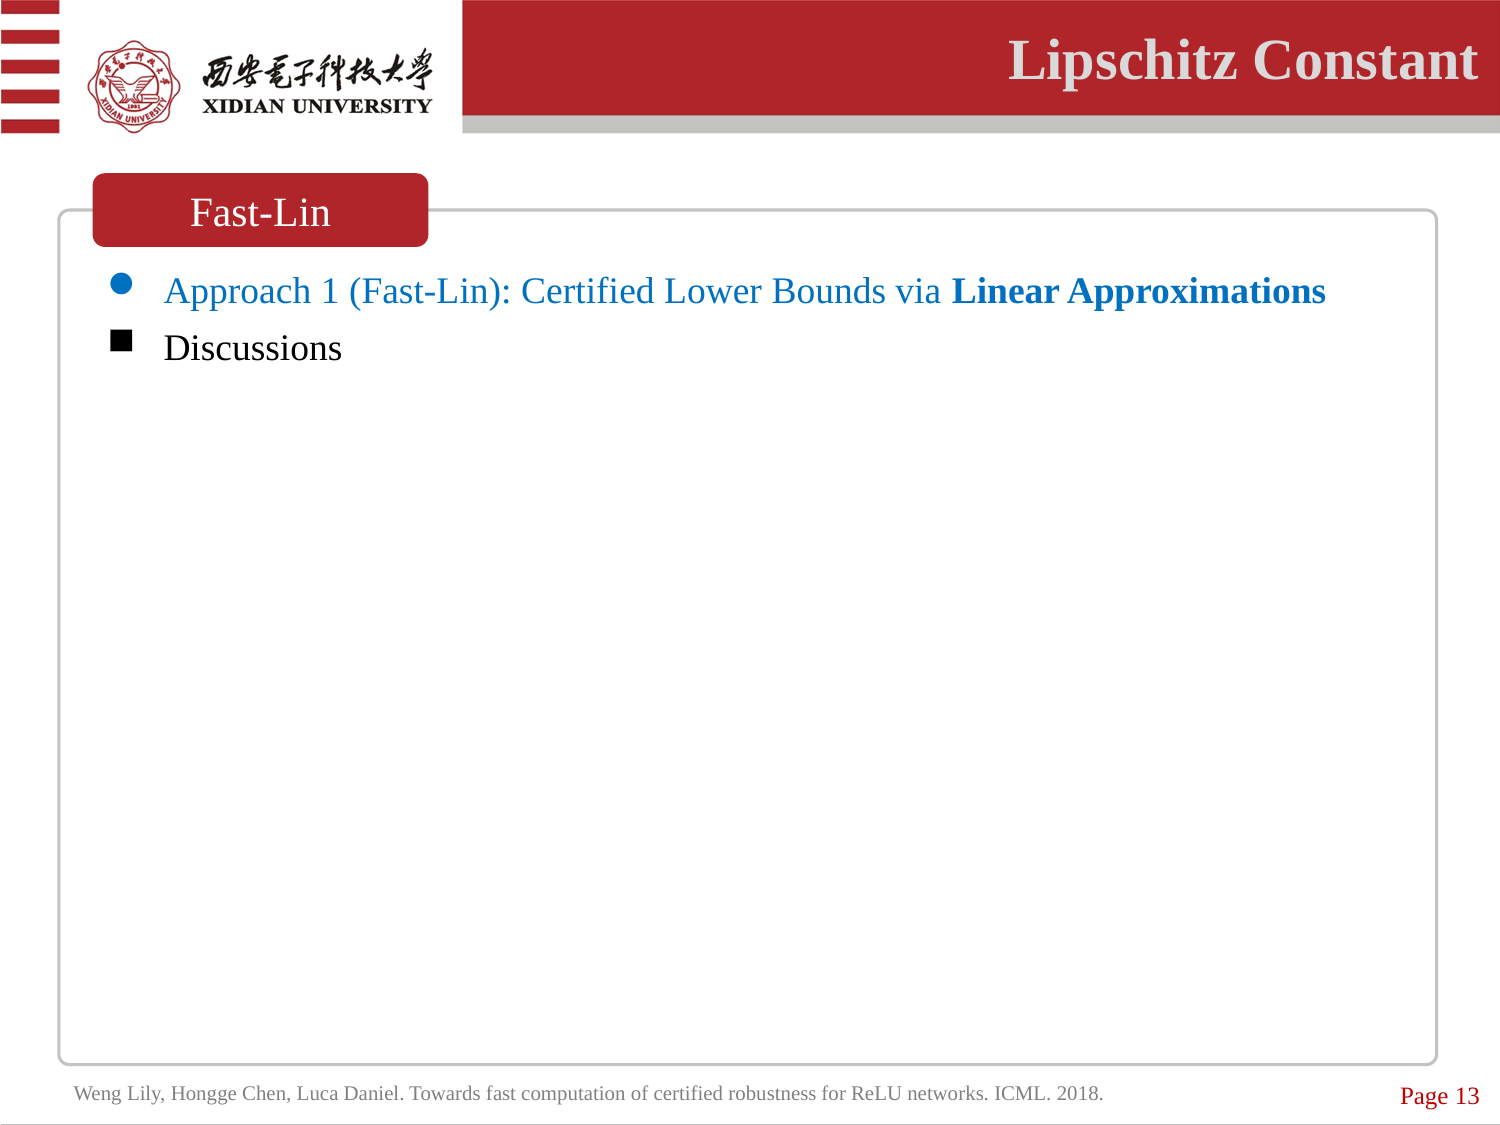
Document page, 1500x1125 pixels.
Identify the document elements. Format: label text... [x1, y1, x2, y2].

text_box Approach 1 (Fast-Lin): Certified Lower Bounds via Linear Approximations Discussions [92, 258, 1400, 376]
text_box Weng Lily, Hongge Chen, Luca Daniel. Towards fast computation of certified robustness for ReLU networks. ICML. 2018. [58, 1071, 1400, 1112]
text_box [58, 210, 1437, 1065]
text_box Fast-Lin [92, 173, 429, 247]
picture [0, 0, 1500, 1125]
text_box Lipschitz Constant [466, 19, 1499, 102]
slide_number Page 13 [1144, 1064, 1495, 1125]
